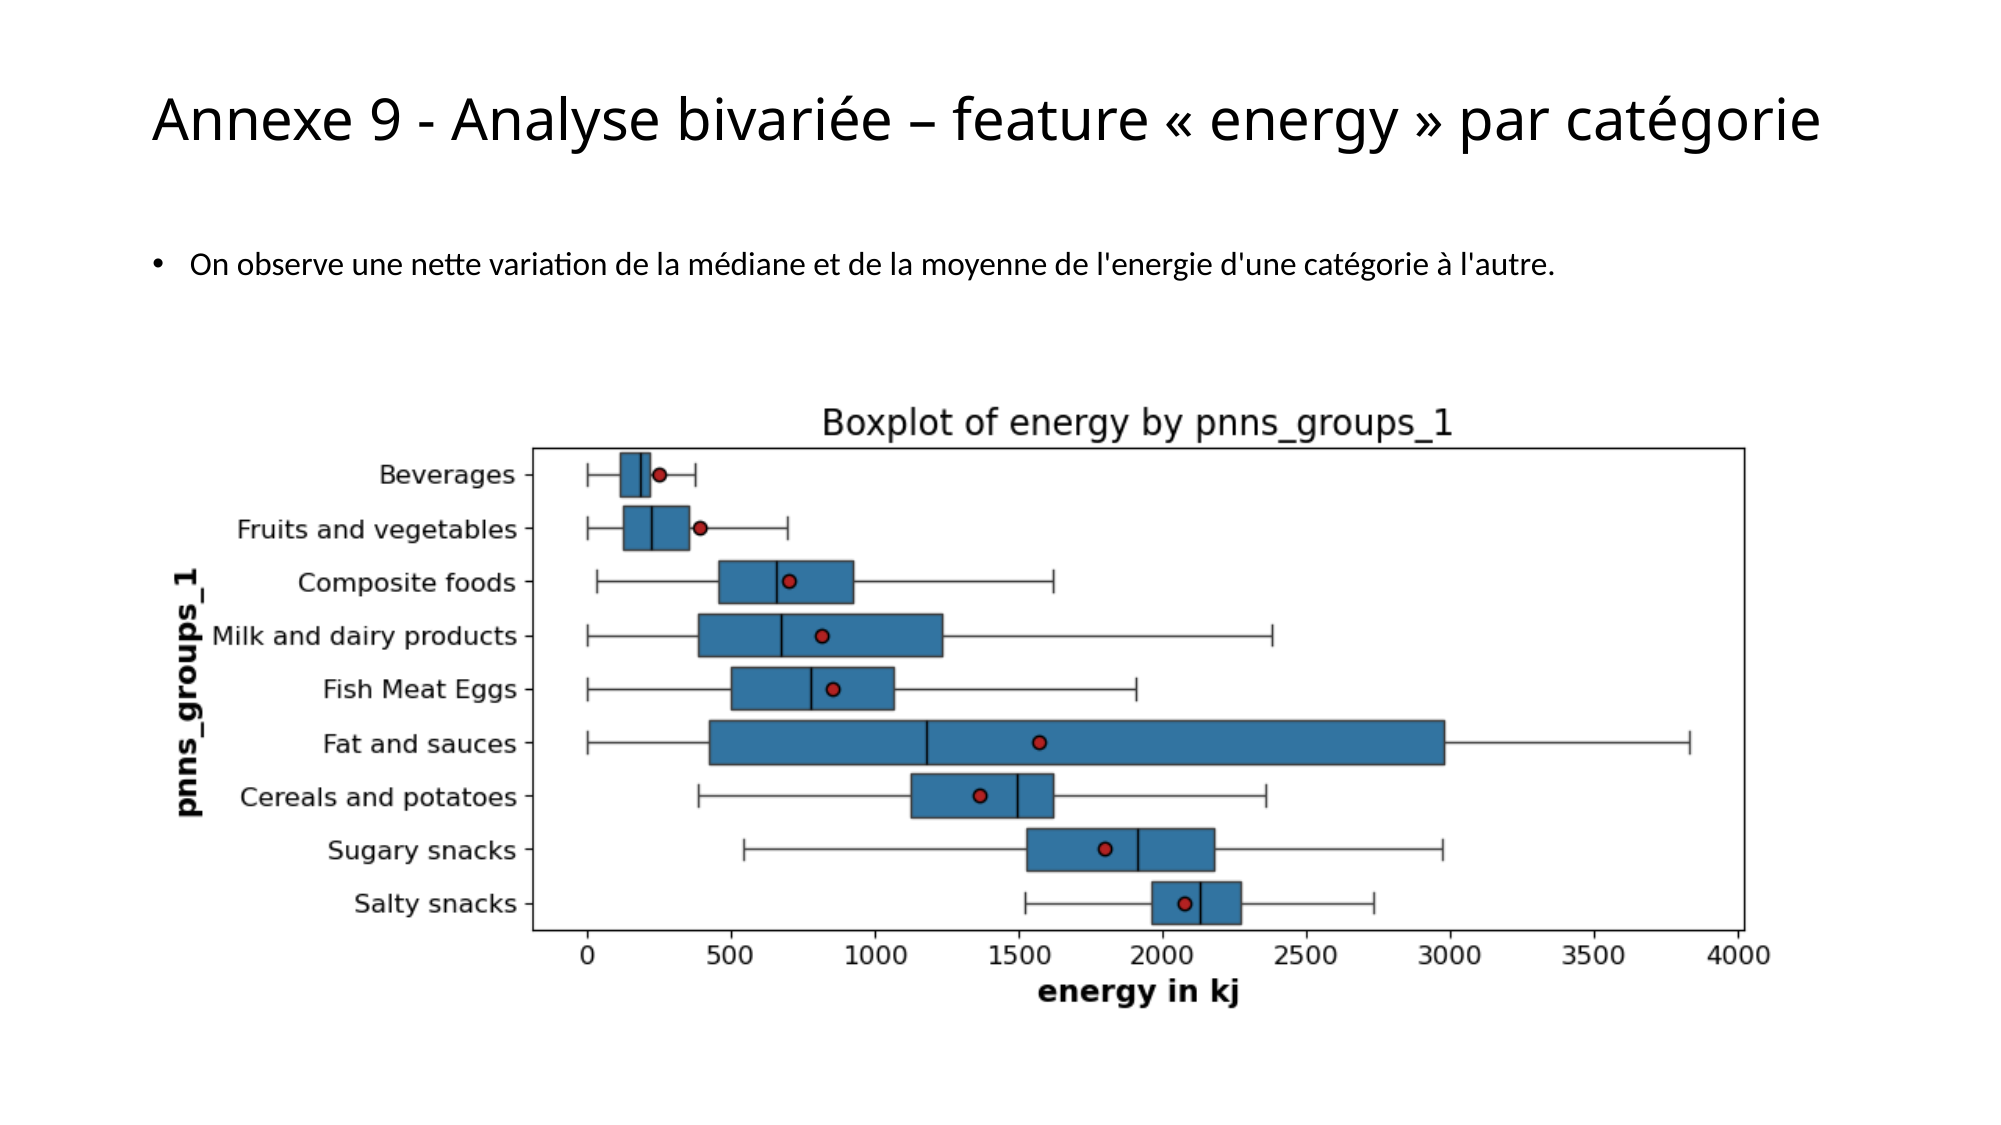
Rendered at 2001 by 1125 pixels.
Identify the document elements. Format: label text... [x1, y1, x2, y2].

title Annexe 9 - Analyse bivariée – feature « energy » par catégorie [137, 59, 1863, 185]
picture [137, 390, 1777, 1024]
list On observe une nette variation de la médiane et de la moyenne de l'energie d'une catégorie à l'autre. [137, 239, 1863, 1077]
